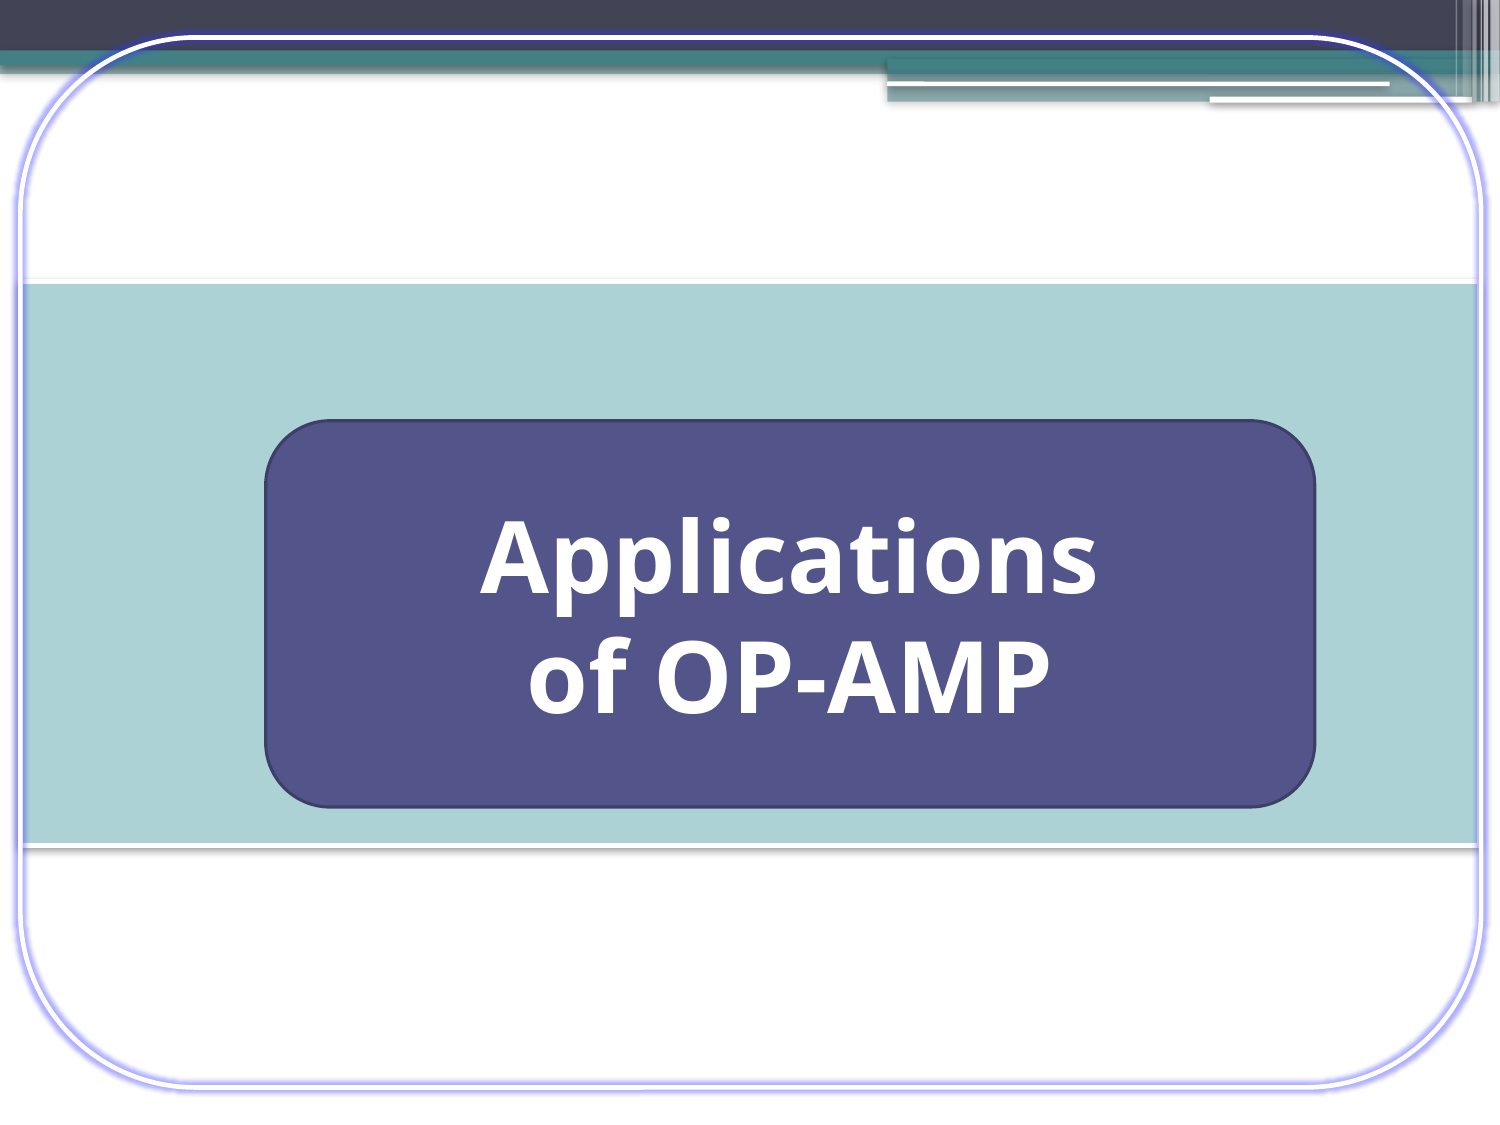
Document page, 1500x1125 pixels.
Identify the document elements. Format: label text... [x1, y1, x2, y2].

text_box Applications of OP-AMP [264, 419, 1317, 809]
text_box [18, 35, 1483, 1090]
